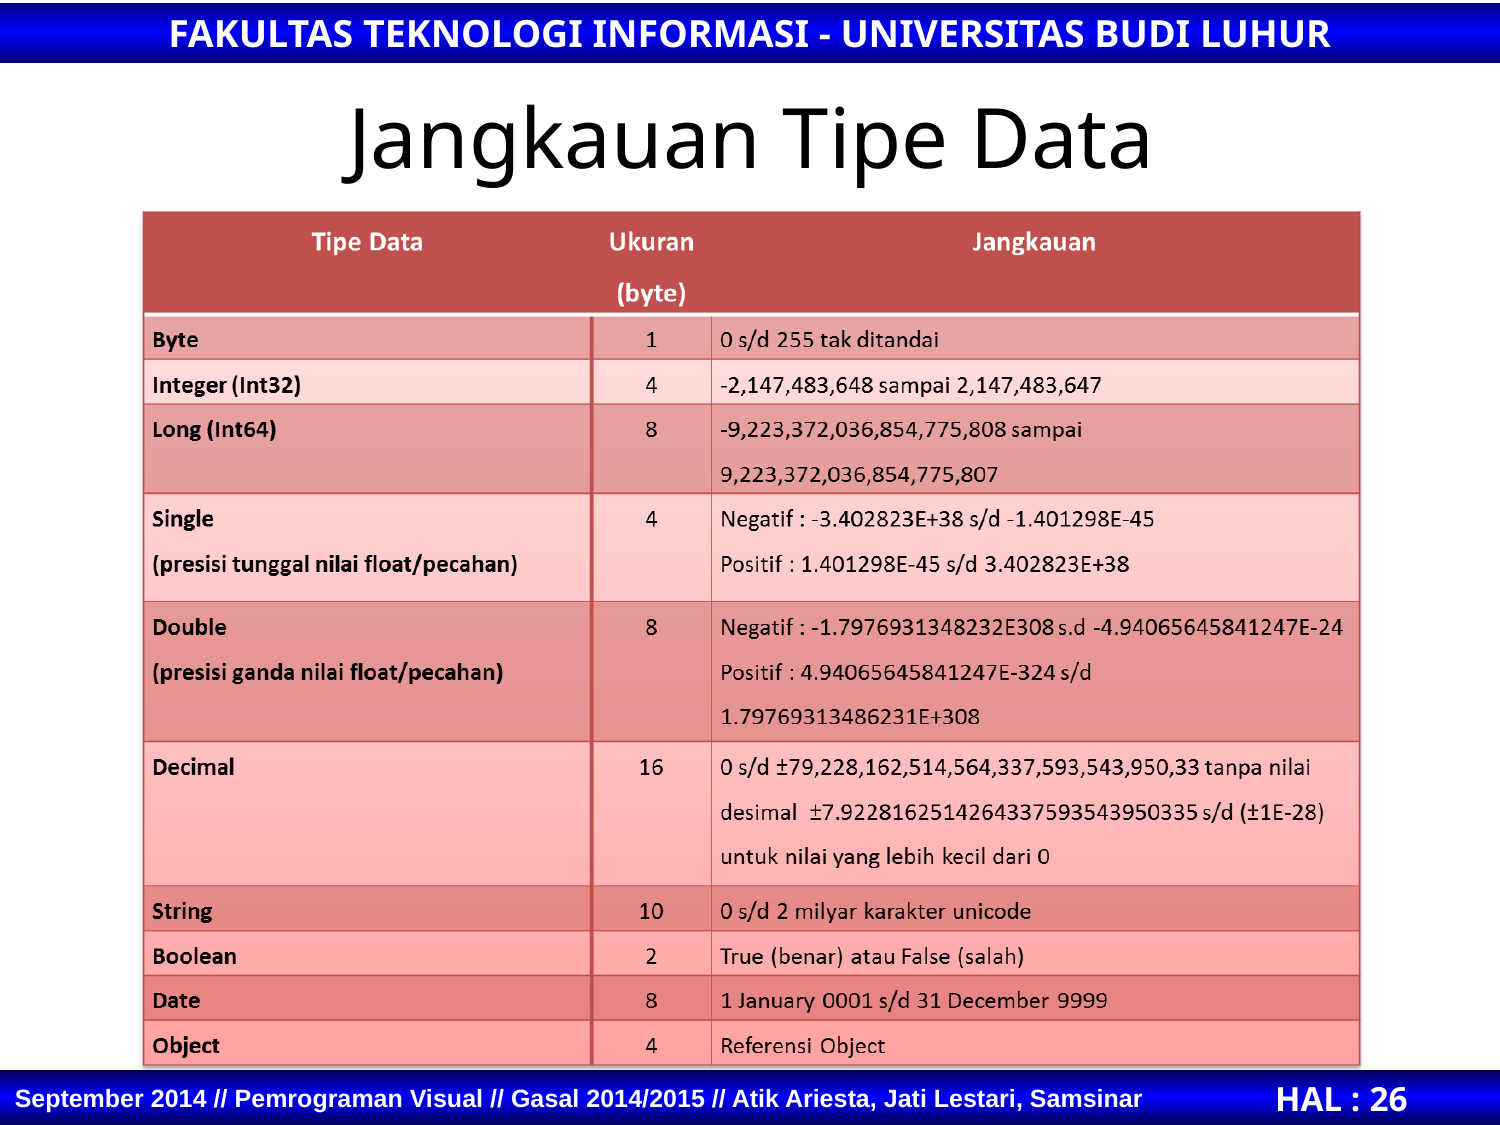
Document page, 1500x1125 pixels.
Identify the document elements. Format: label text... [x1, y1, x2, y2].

title Jangkauan Tipe Data [76, 74, 1428, 197]
picture [137, 208, 1367, 1077]
